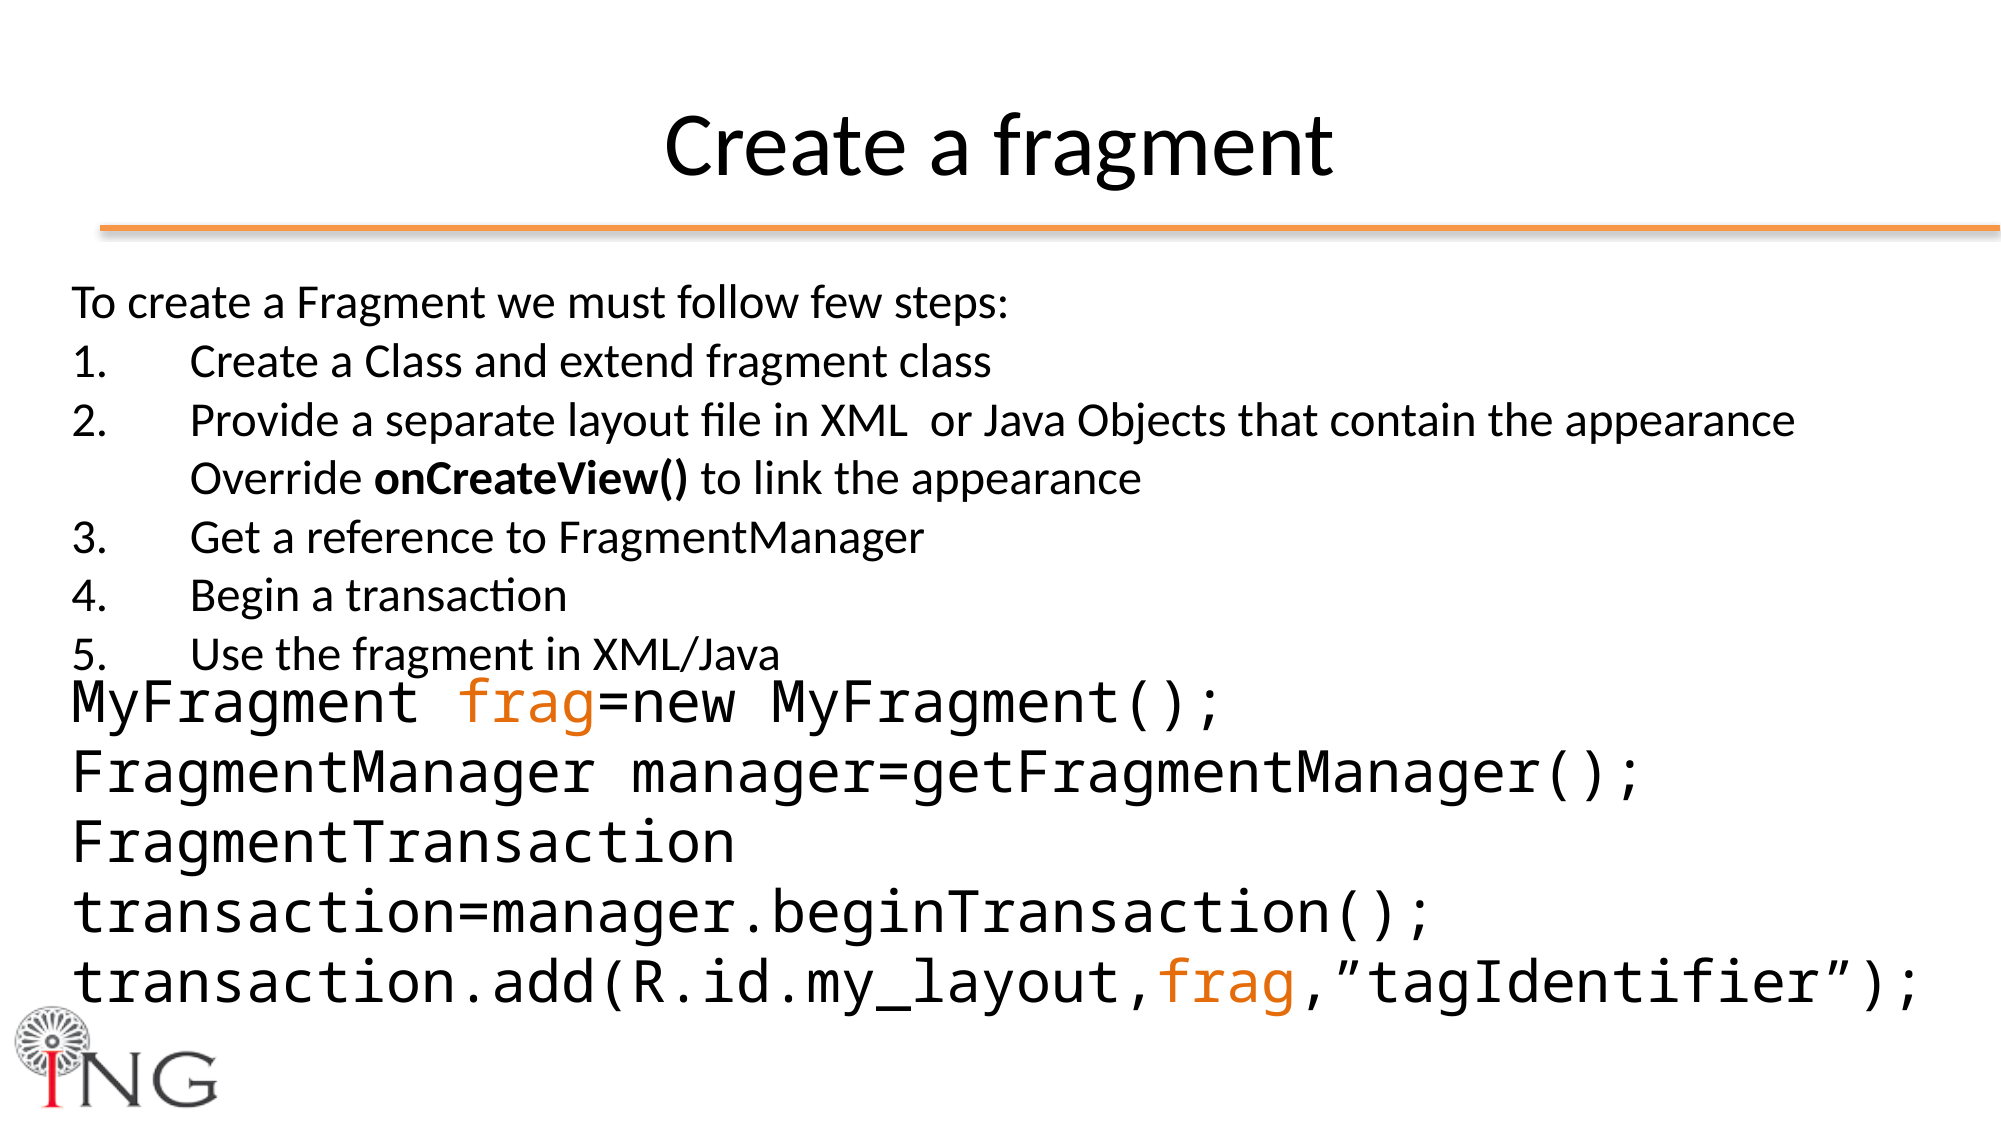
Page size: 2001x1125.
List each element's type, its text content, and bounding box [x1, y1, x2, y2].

title Create a fragment [99, 45, 1900, 233]
list To create a Fragment we must follow few steps: Create a Class and extend fragment class Provide a separate layout file in XML or Java Objects that contain the appearance Override onCreateView() to link the appearance Get a reference to FragmentManager Begin a transaction Use the fragment in XML/Java [56, 262, 1957, 656]
picture [0, 987, 56, 1125]
text_box MyFragment frag=new MyFragment(); FragmentManager manager=getFragmentManager(); FragmentTransaction transaction=manager.beginTransaction(); transaction.add(R.id.my_layout,frag,”tagIdentifier”); [56, 656, 2000, 1125]
